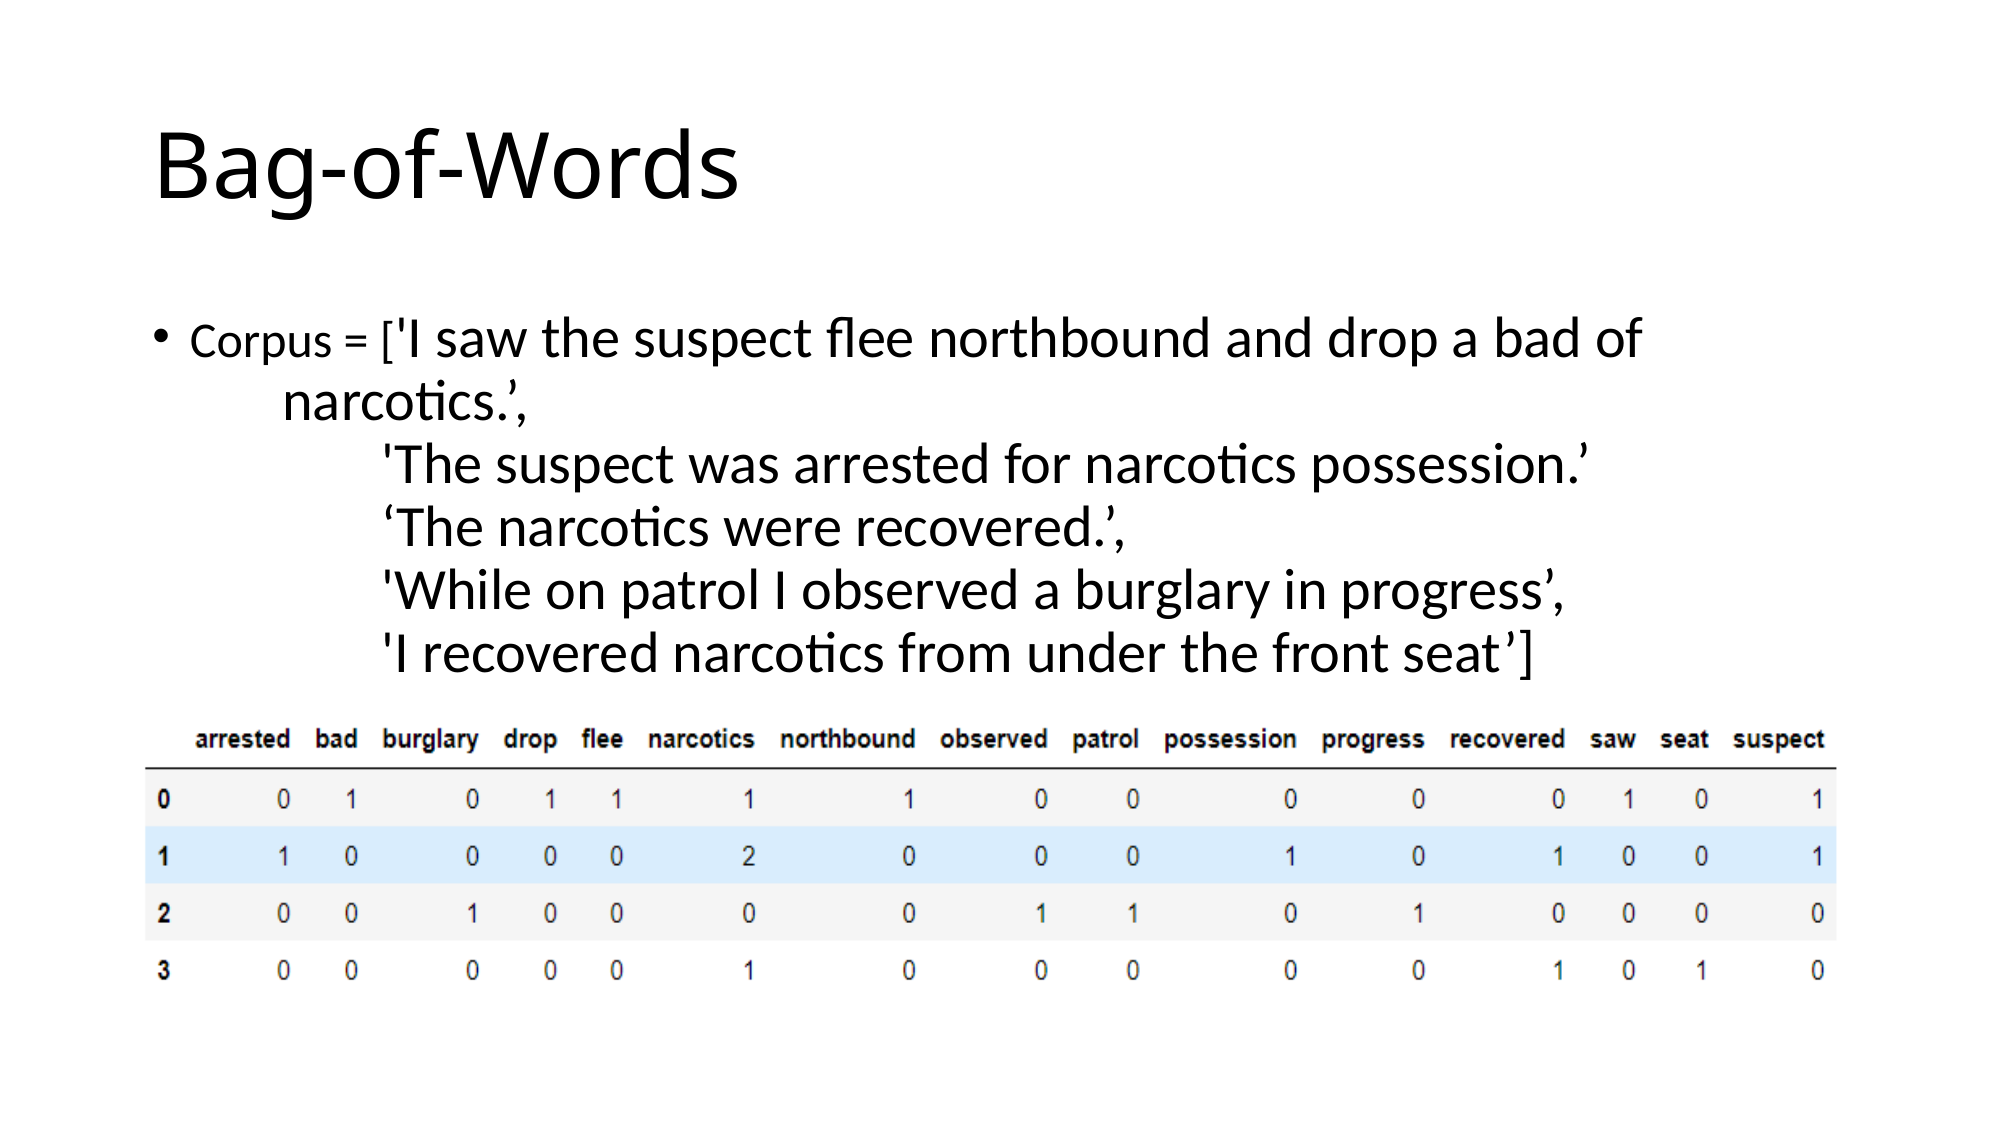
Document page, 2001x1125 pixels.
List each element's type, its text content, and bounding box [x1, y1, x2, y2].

picture [131, 716, 1869, 1014]
list Corpus = ['I saw the suspect flee northbound and drop a bad of narcotics.’, 'The suspect was arrested for narcotics possession.’ ‘The narcotics were recovered.’, 'While on patrol I observed a burglary in progress’, 'I recovered narcotics from under the front seat’] [137, 299, 1863, 716]
title Bag-of-Words [137, 59, 1863, 278]
